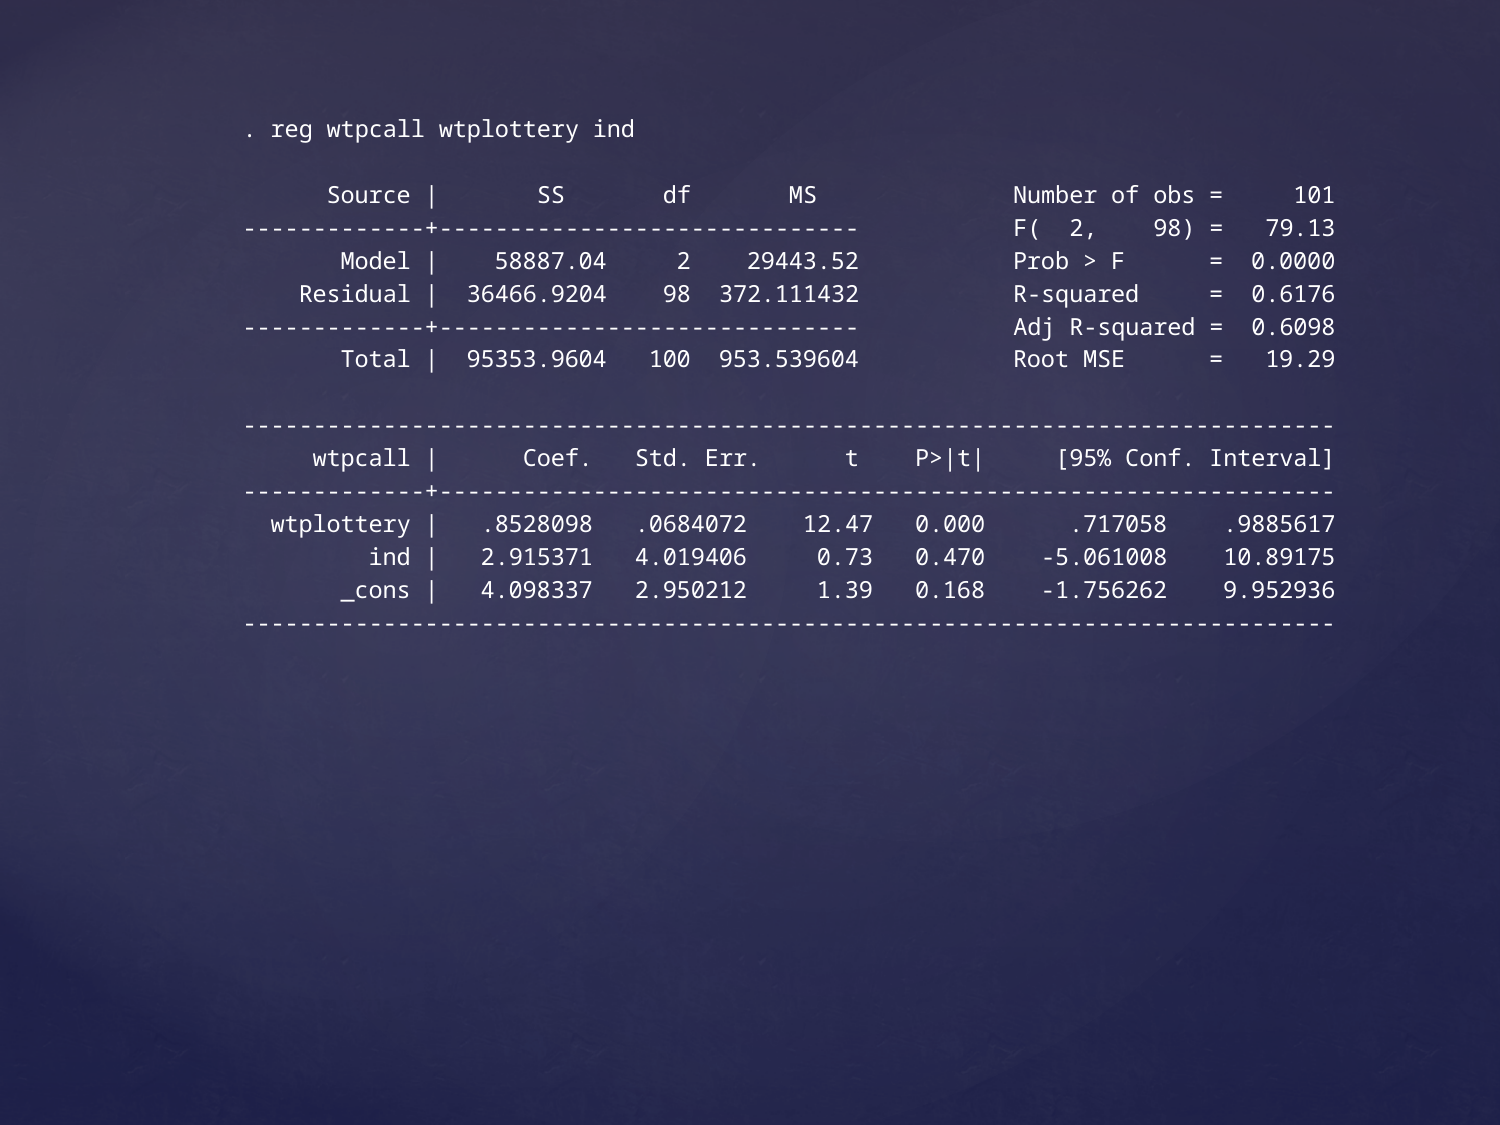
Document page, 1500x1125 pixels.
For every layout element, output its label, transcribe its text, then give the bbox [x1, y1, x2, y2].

list . reg wtpcall wtplottery ind Source | SS df MS Number of obs = 101 -------------+------------------------------ F( 2, 98) = 79.13 Model | 58887.04 2 29443.52 Prob > F = 0.0000 Residual | 36466.9204 98 372.111432 R-squared = 0.6176 -------------+------------------------------ Adj R-squared = 0.6098 Total | 95353.9604 100 953.539604 Root MSE = 19.29 ------------------------------------------------------------------------------ wtpcall | Coef. Std. Err. t P>|t| [95% Conf. Interval] -------------+---------------------------------------------------------------- wtplottery | .8528098 .0684072 12.47 0.000 .717058 .9885617 ind | 2.915371 4.019406 0.73 0.470 -5.061008 10.89175 _cons | 4.098337 2.950212 1.39 0.168 -1.756262 9.952936 ------------------------------------------------------------------------------ [225, 37, 1350, 713]
